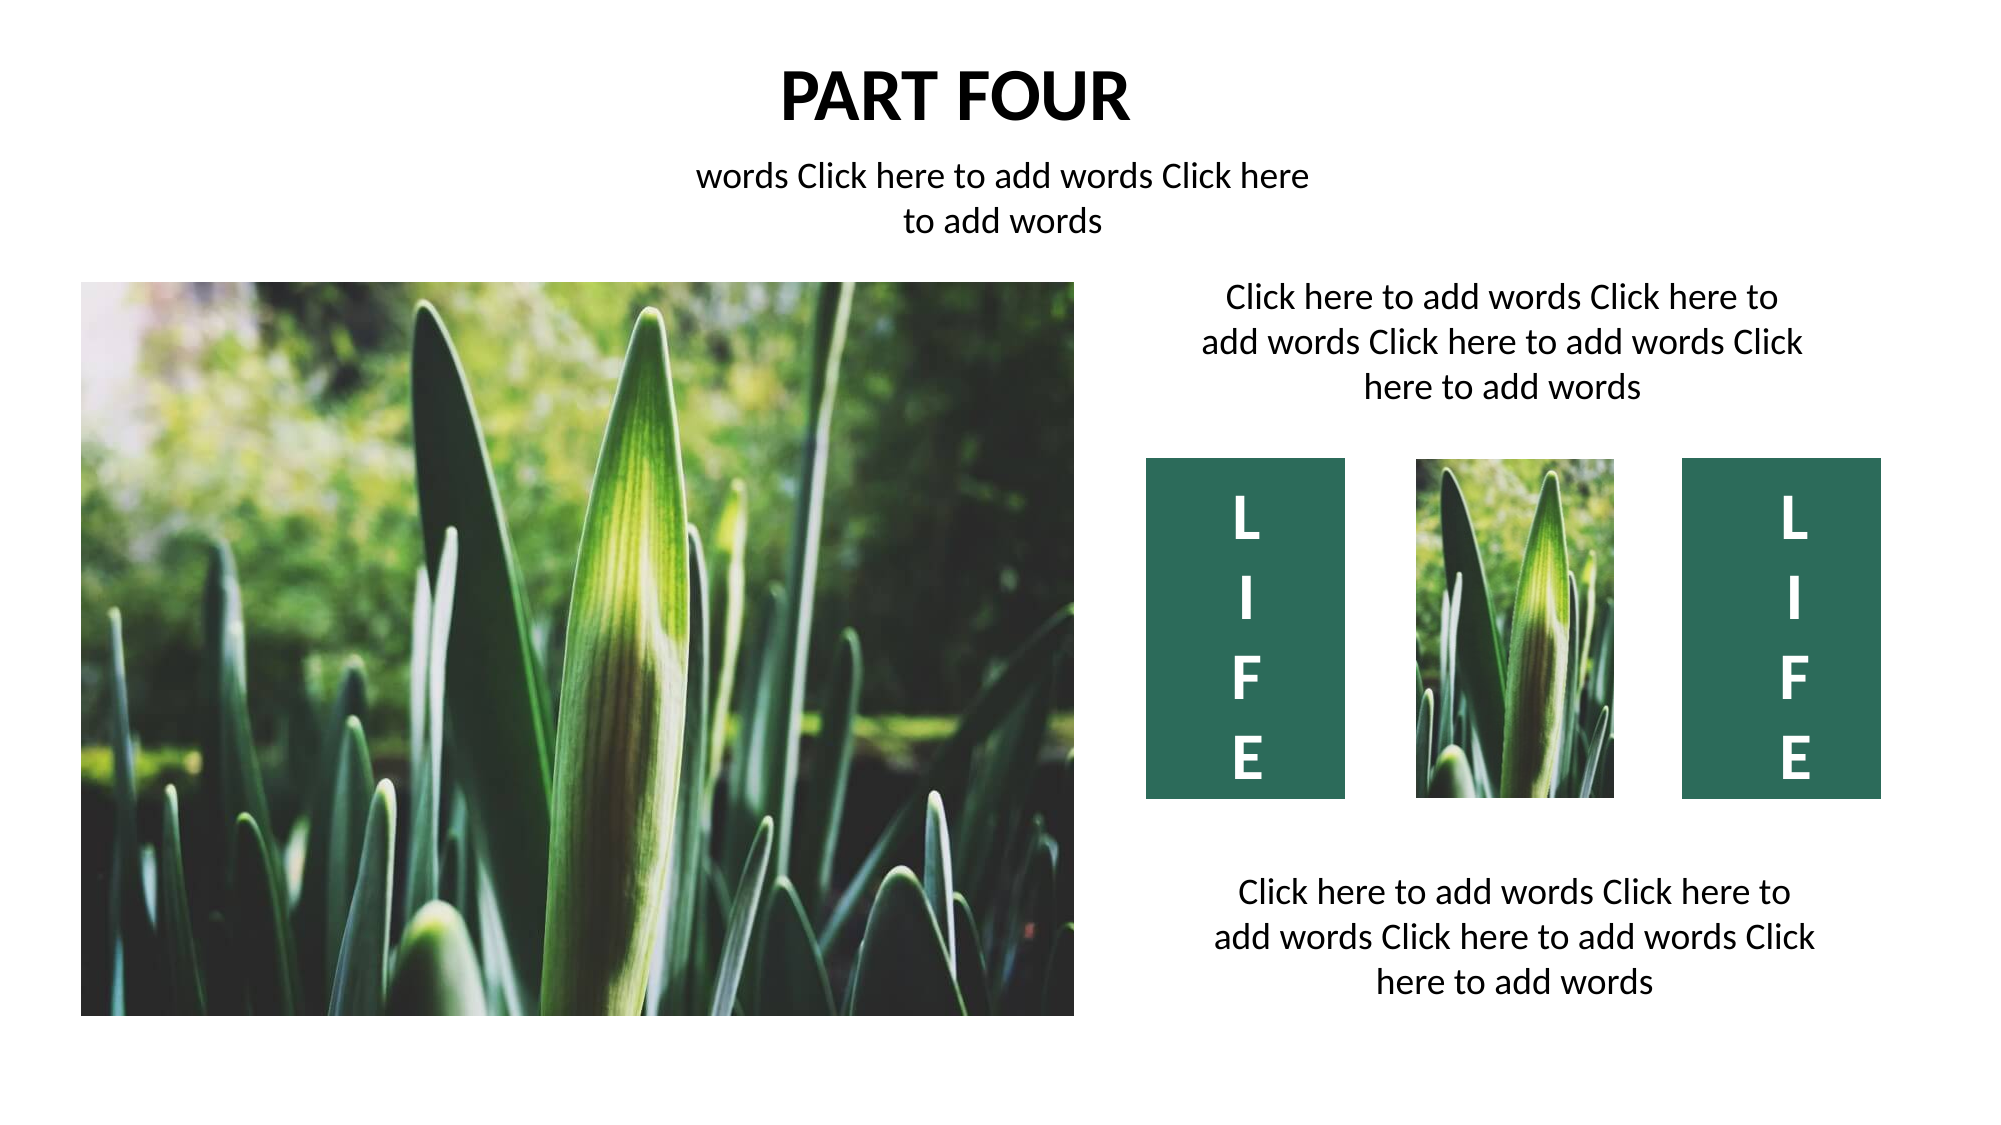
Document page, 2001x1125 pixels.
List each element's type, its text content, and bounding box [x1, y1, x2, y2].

text_box [1682, 458, 1881, 799]
text_box Click here to add words Click here to add words Click here to add words Click here to add words [1192, 859, 1837, 1125]
text_box LIFE [1764, 465, 1825, 800]
picture [81, 282, 1074, 1016]
text_box words Click here to add words Click here to add words [662, 143, 1344, 384]
picture [1416, 459, 1614, 798]
text_box LIFE [1216, 465, 1277, 800]
text_box [1146, 458, 1345, 799]
text_box PART FOUR [765, 37, 1241, 143]
text_box Click here to add words Click here to add words Click here to add words Click here to add words [1180, 265, 1825, 600]
